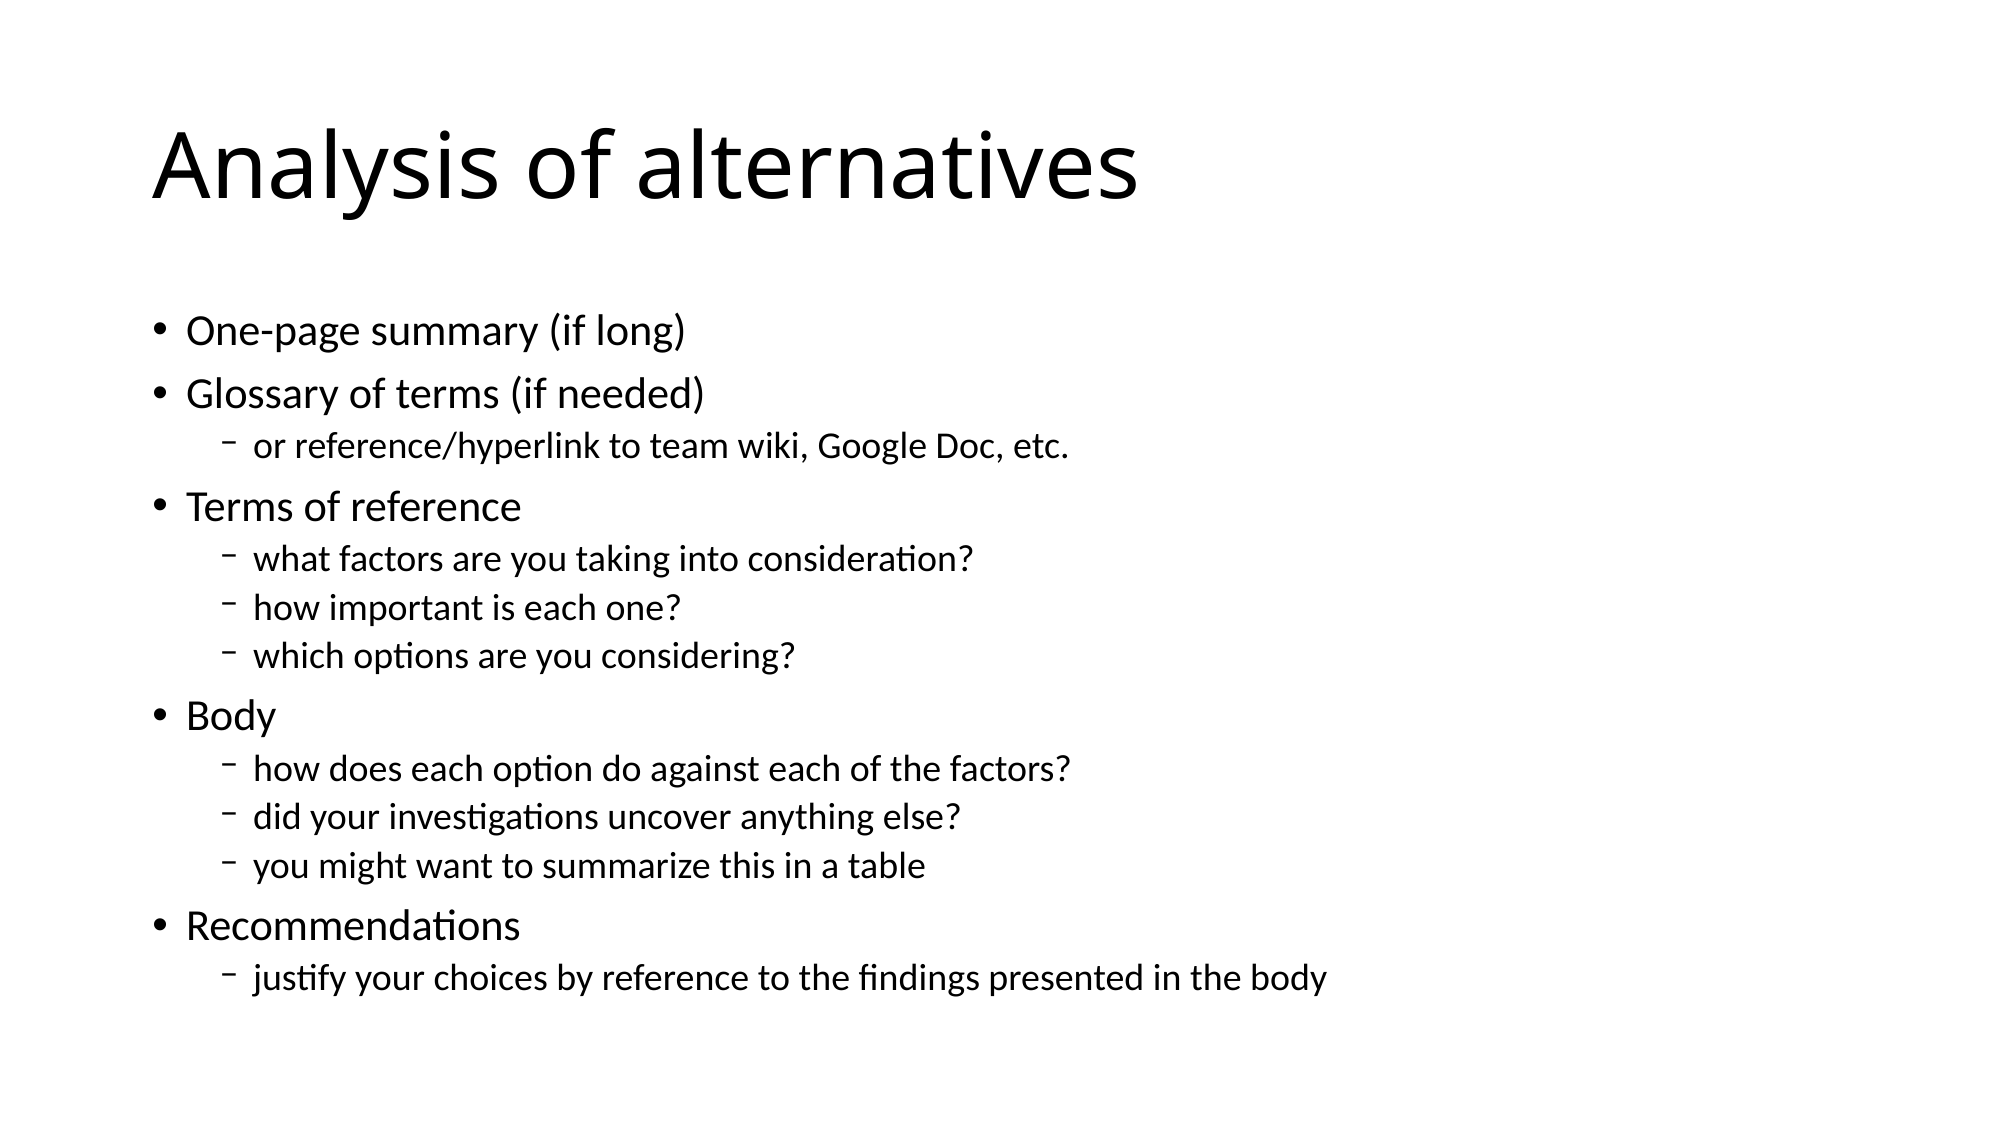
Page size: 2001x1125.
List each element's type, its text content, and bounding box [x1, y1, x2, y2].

title Analysis of alternatives [137, 59, 1863, 278]
list One-page summary (if long) Glossary of terms (if needed) or reference/hyperlink to team wiki, Google Doc, etc. Terms of reference what factors are you taking into consideration? how important is each one? which options are you considering? Body how does each option do against each of the factors? did your investigations uncover anything else? you might want to summarize this in a table Recommendations justify your choices by reference to the findings presented in the body [137, 299, 1863, 1014]
